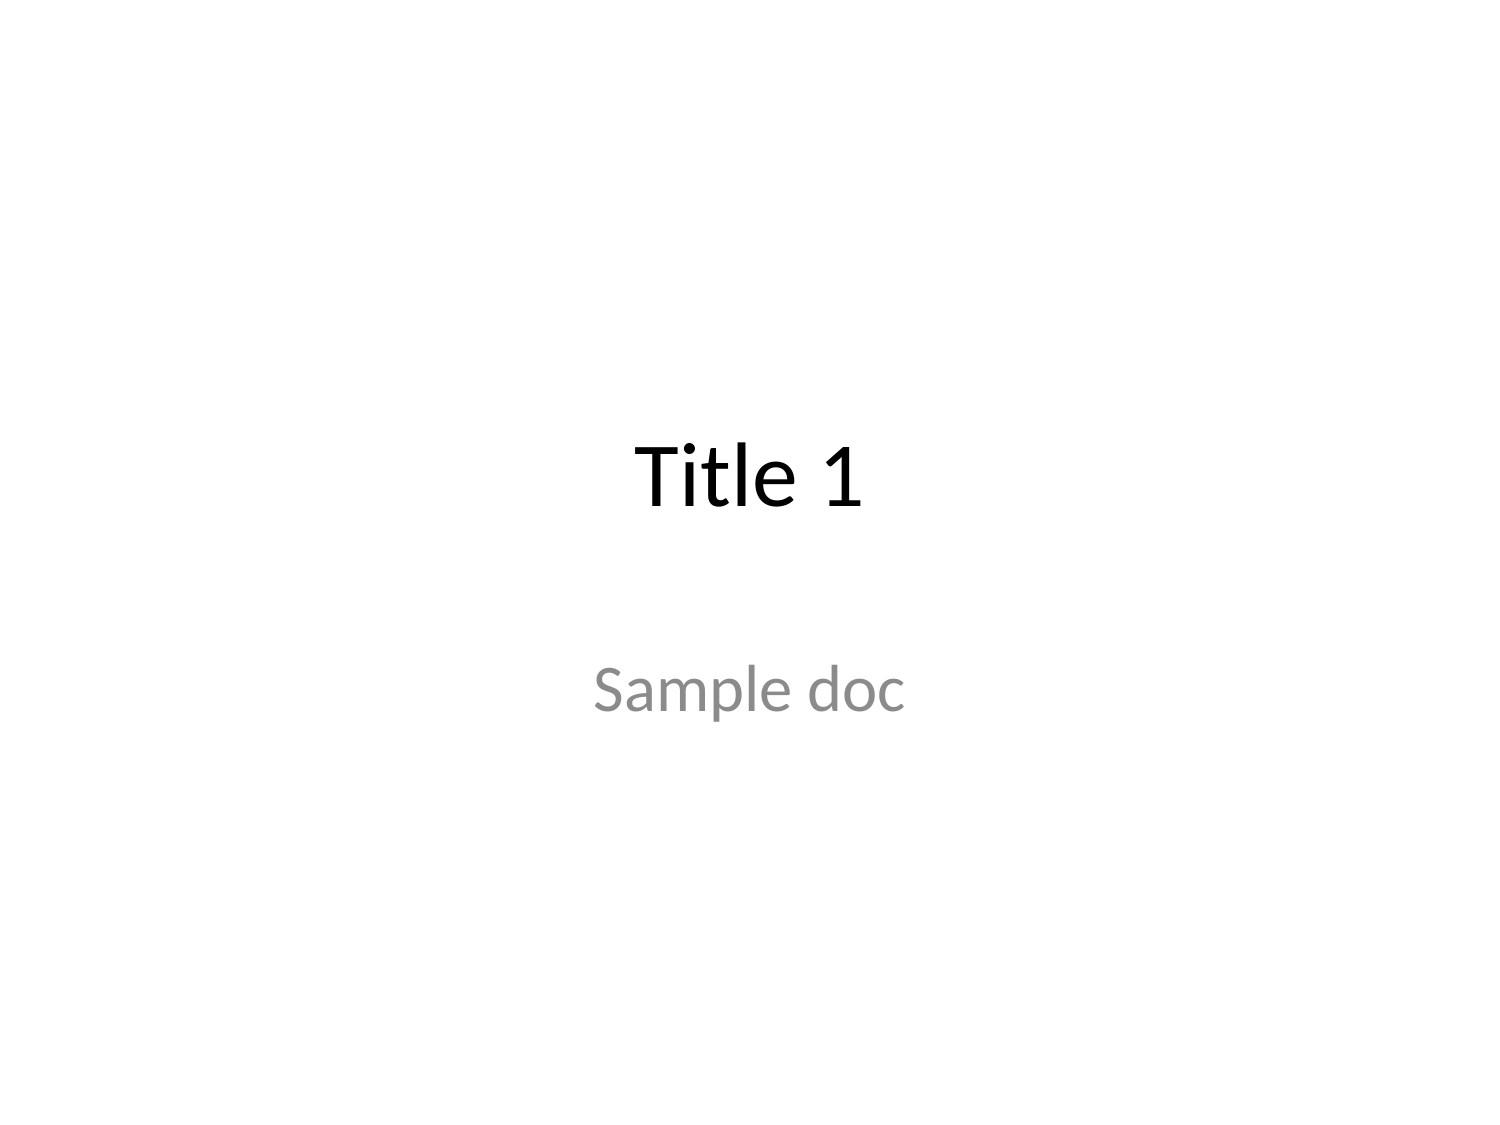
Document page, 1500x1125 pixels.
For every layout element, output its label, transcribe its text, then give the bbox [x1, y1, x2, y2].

title Title 1 [112, 349, 1388, 591]
subtitle Sample doc [225, 637, 1275, 925]
